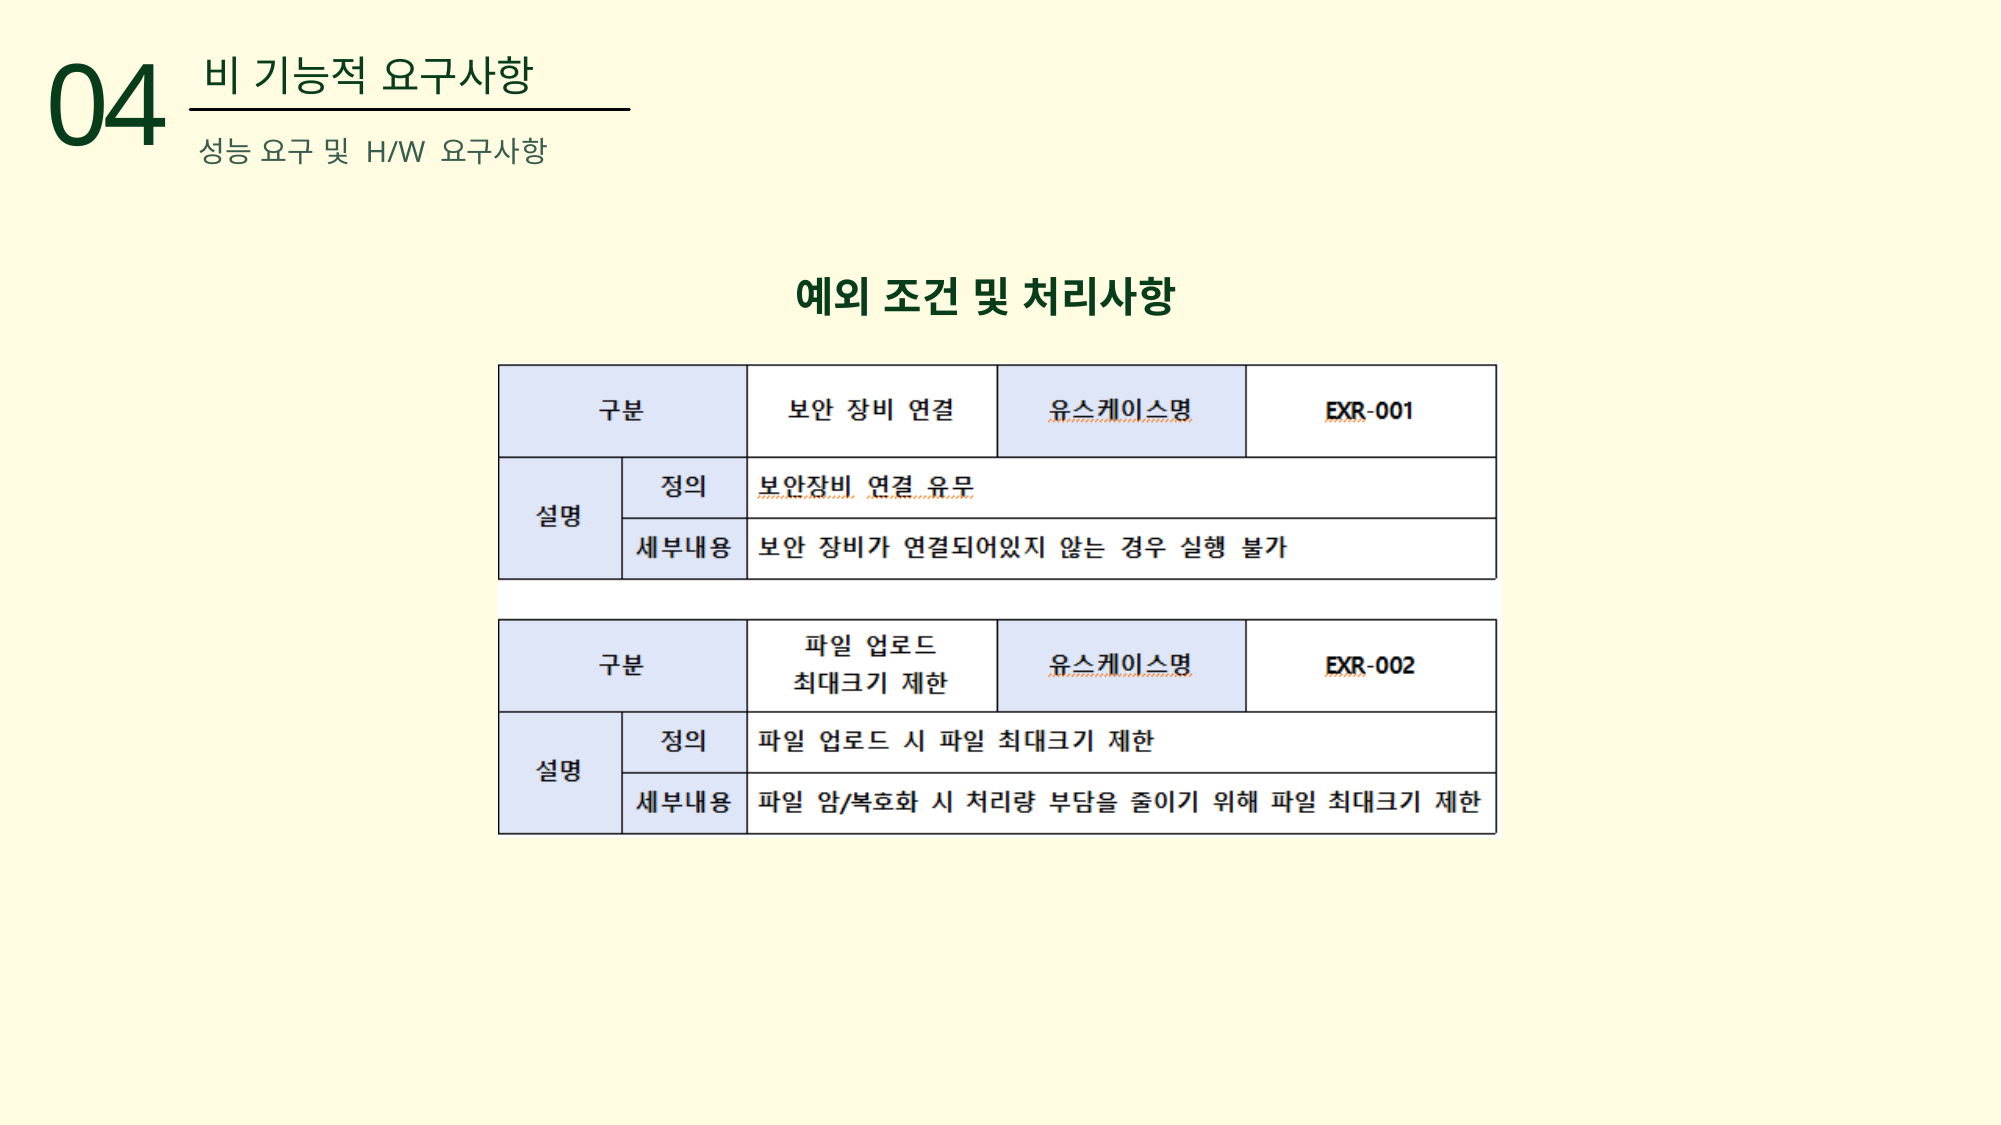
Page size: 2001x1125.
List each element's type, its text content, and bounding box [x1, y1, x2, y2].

text_box 성능 요구 및 H/W 요구사항 [184, 126, 563, 177]
text_box 비 기능적 요구사항 [188, 42, 550, 108]
text_box 예외 조건 및 처리사항 [780, 238, 1220, 328]
picture [498, 363, 1502, 839]
text_box 04 [30, 25, 183, 176]
